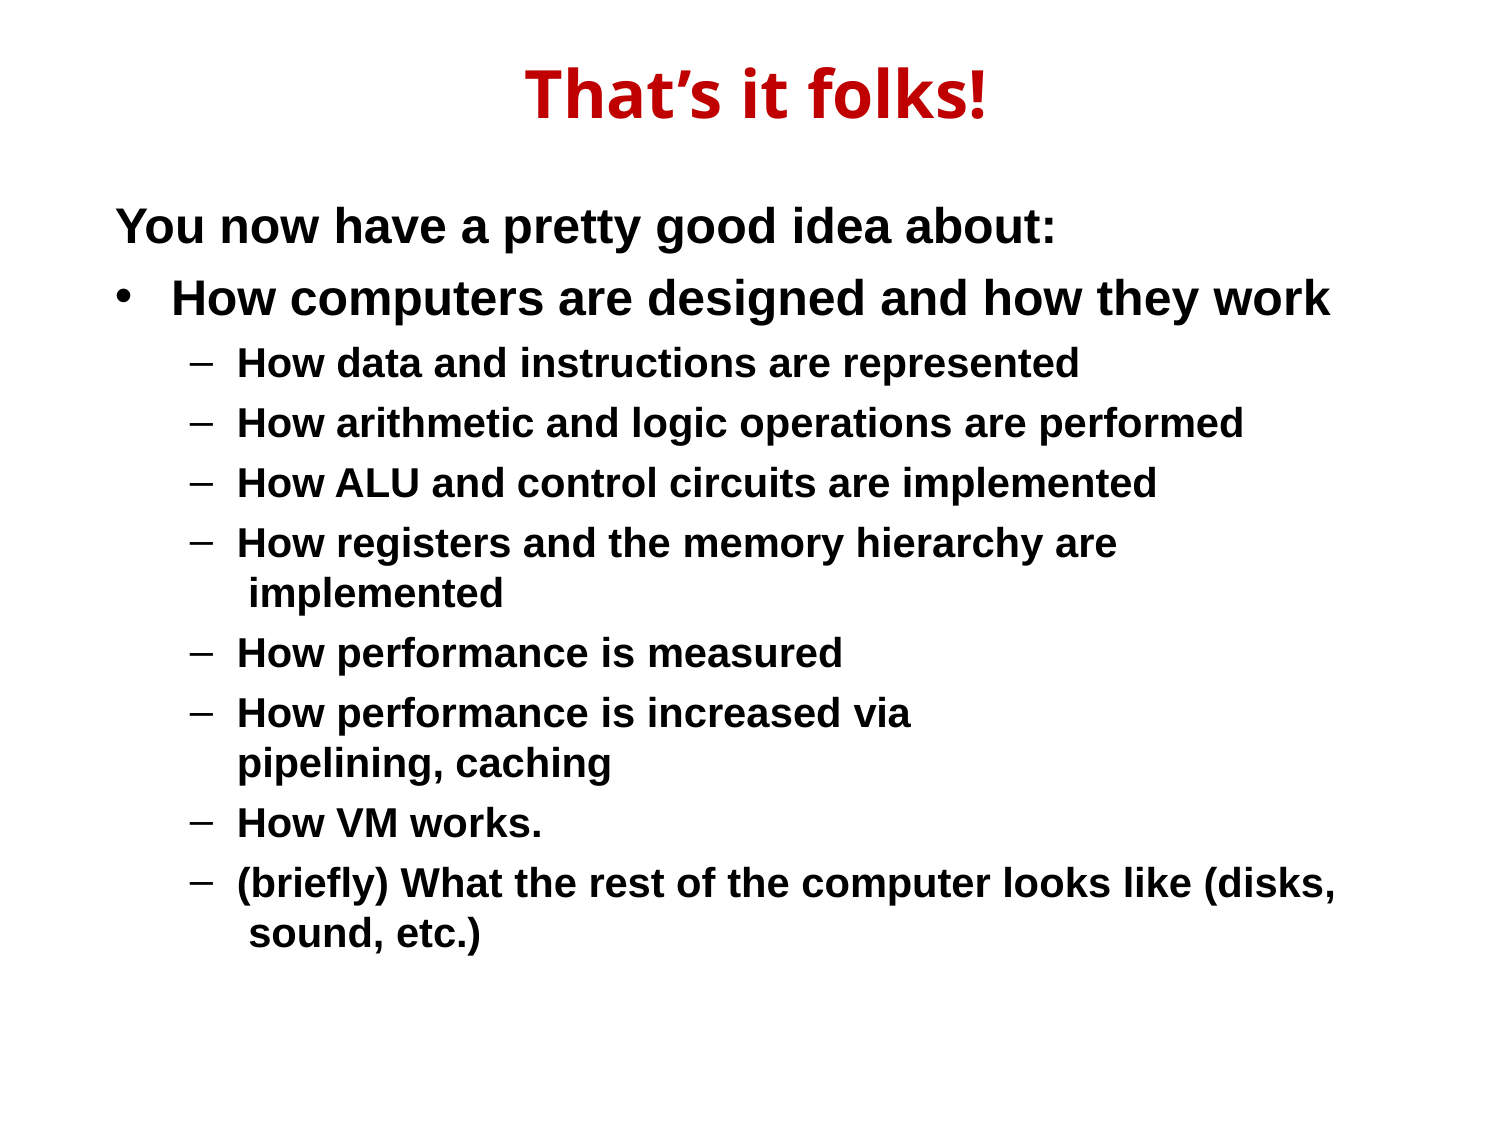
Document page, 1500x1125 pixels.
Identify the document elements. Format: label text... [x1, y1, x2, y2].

title That’s it folks! [522, 51, 1063, 193]
text_box You now have a pretty good idea about: How computers are designed and how they work How data and instructions are represented How arithmetic and logic operations are performed How ALU and control circuits are implemented How registers and the memory hierarchy are implemented How performance is measured How performance is increased via pipelining, caching How VM works. (briefly) What the rest of the computer looks like (disks, sound, etc.) [112, 193, 1337, 956]
